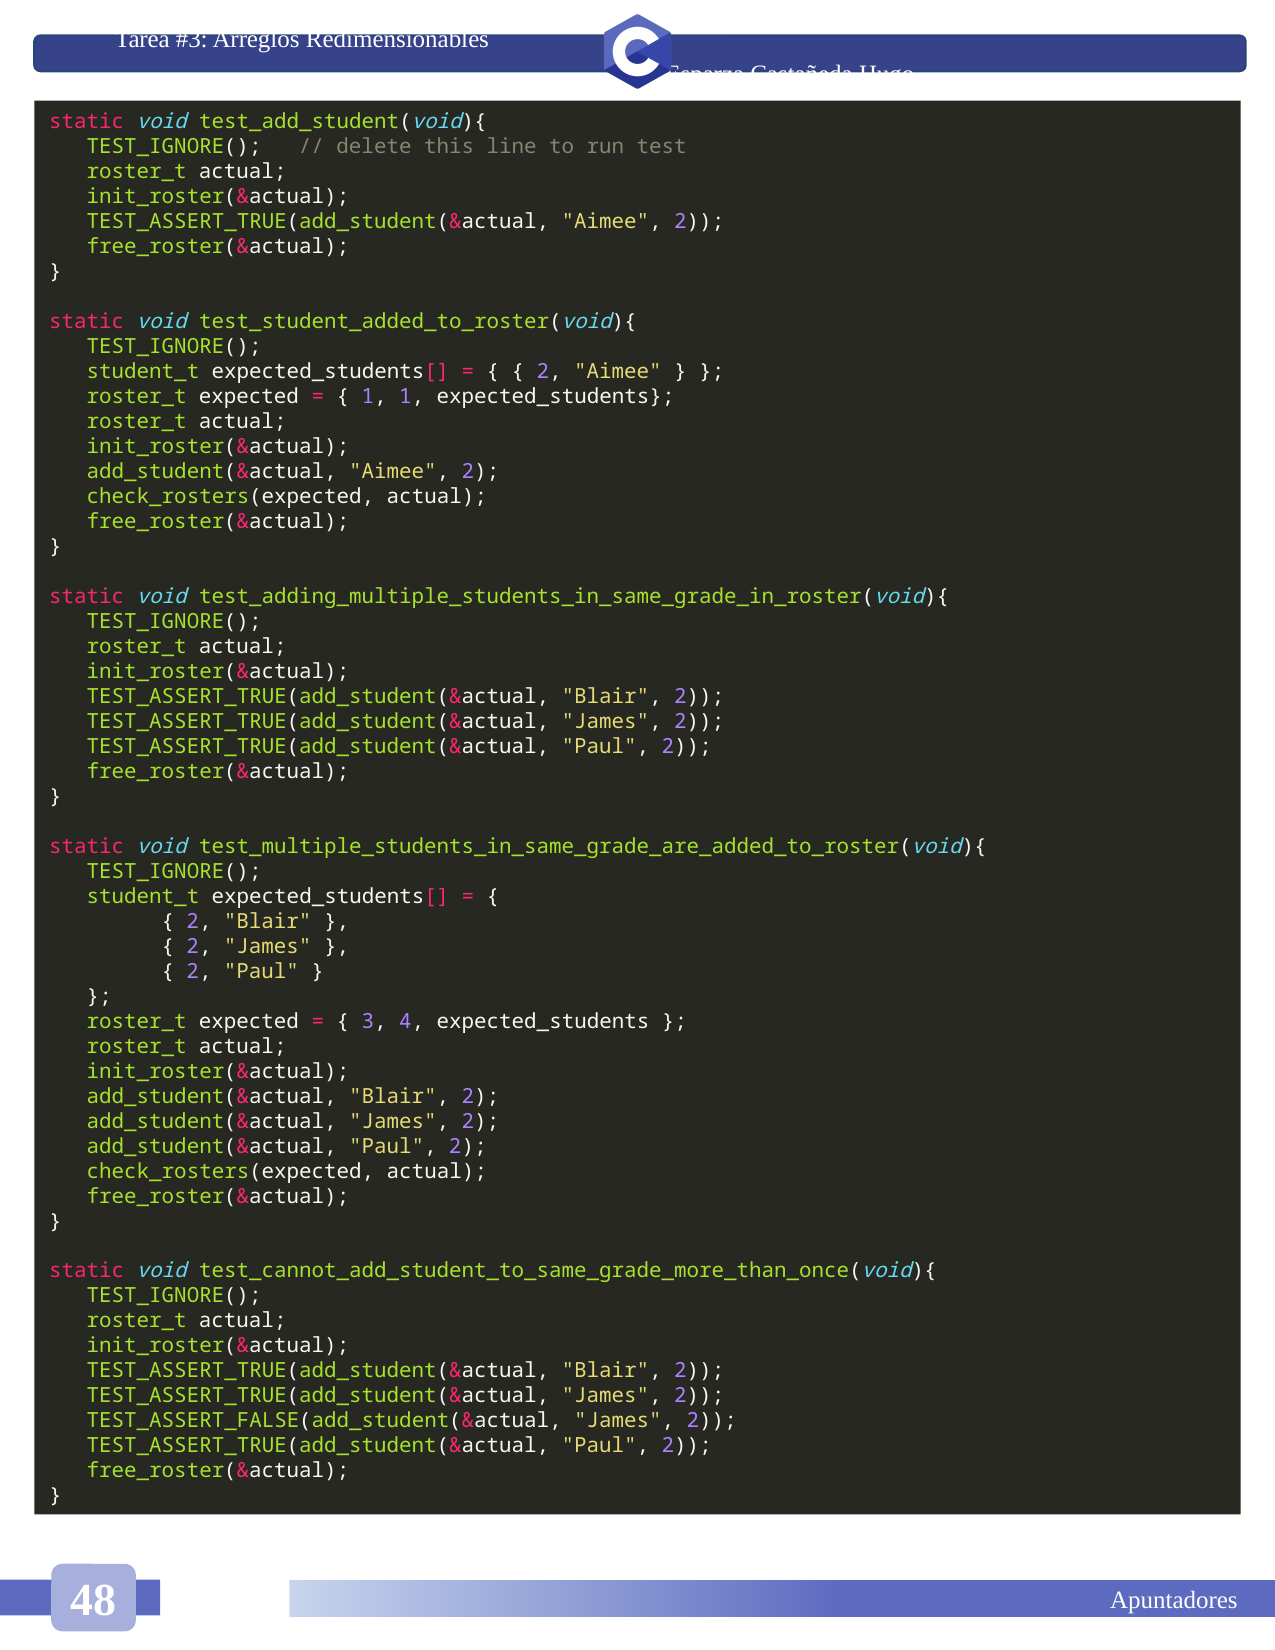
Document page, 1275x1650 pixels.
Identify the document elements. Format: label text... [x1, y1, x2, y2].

text_box Tarea #3: Arreglos Redimensionables Esparza Castañeda Hugo [33, 34, 595, 73]
text_box 48 [50, 1562, 137, 1633]
picture [595, 9, 680, 94]
text_box [0, 1579, 50, 1616]
text_box Apuntadores [288, 1580, 1275, 1617]
text_box static void test_add_student(void){ TEST_IGNORE(); // delete this line to run test roster_t actual; init_roster(&actual); TEST_ASSERT_TRUE(add_student(&actual, "Aimee", 2)); free_roster(&actual); } static void test_student_added_to_roster(void){ TEST_IGNORE(); student_t expected_students[] = { { 2, "Aimee" } }; roster_t expected = { 1, 1, expected_students}; roster_t actual; init_roster(&actual); add_student(&actual, "Aimee", 2); check_rosters(expected, actual); free_roster(&actual); } static void test_adding_multiple_students_in_same_grade_in_roster(void){ TEST_IGNORE(); roster_t actual; init_roster(&actual); TEST_ASSERT_TRUE(add_student(&actual, "Blair", 2)); TEST_ASSERT_TRUE(add_student(&actual, "James", 2)); TEST_ASSERT_TRUE(add_student(&actual, "Paul", 2)); free_roster(&actual); } static void test_multiple_students_in_same_grade_are_added_to_roster(void){ TEST_IGNORE(); student_t expected_students[] = { { 2, "Blair" }, { 2, "James" }, { 2, "Paul" } }; roster_t expected = { 3, 4, expected_students }; roster_t actual; init_roster(&actual); add_student(&actual, "Blair", 2); add_student(&actual, "James", 2); add_student(&actual, "Paul", 2); check_rosters(expected, actual); free_roster(&actual); } static void test_cannot_add_student_to_same_grade_more_than_once(void){ TEST_IGNORE(); roster_t actual; init_roster(&actual); TEST_ASSERT_TRUE(add_student(&actual, "Blair", 2)); TEST_ASSERT_TRUE(add_student(&actual, "James", 2)); TEST_ASSERT_FALSE(add_student(&actual, "James", 2)); TEST_ASSERT_TRUE(add_student(&actual, "Paul", 2)); free_roster(&actual); } [34, 100, 1241, 1515]
text_box Tarea #3: Arreglos Redimensionables Esparza Castañeda Hugo [680, 34, 1247, 73]
text_box [137, 1579, 161, 1616]
